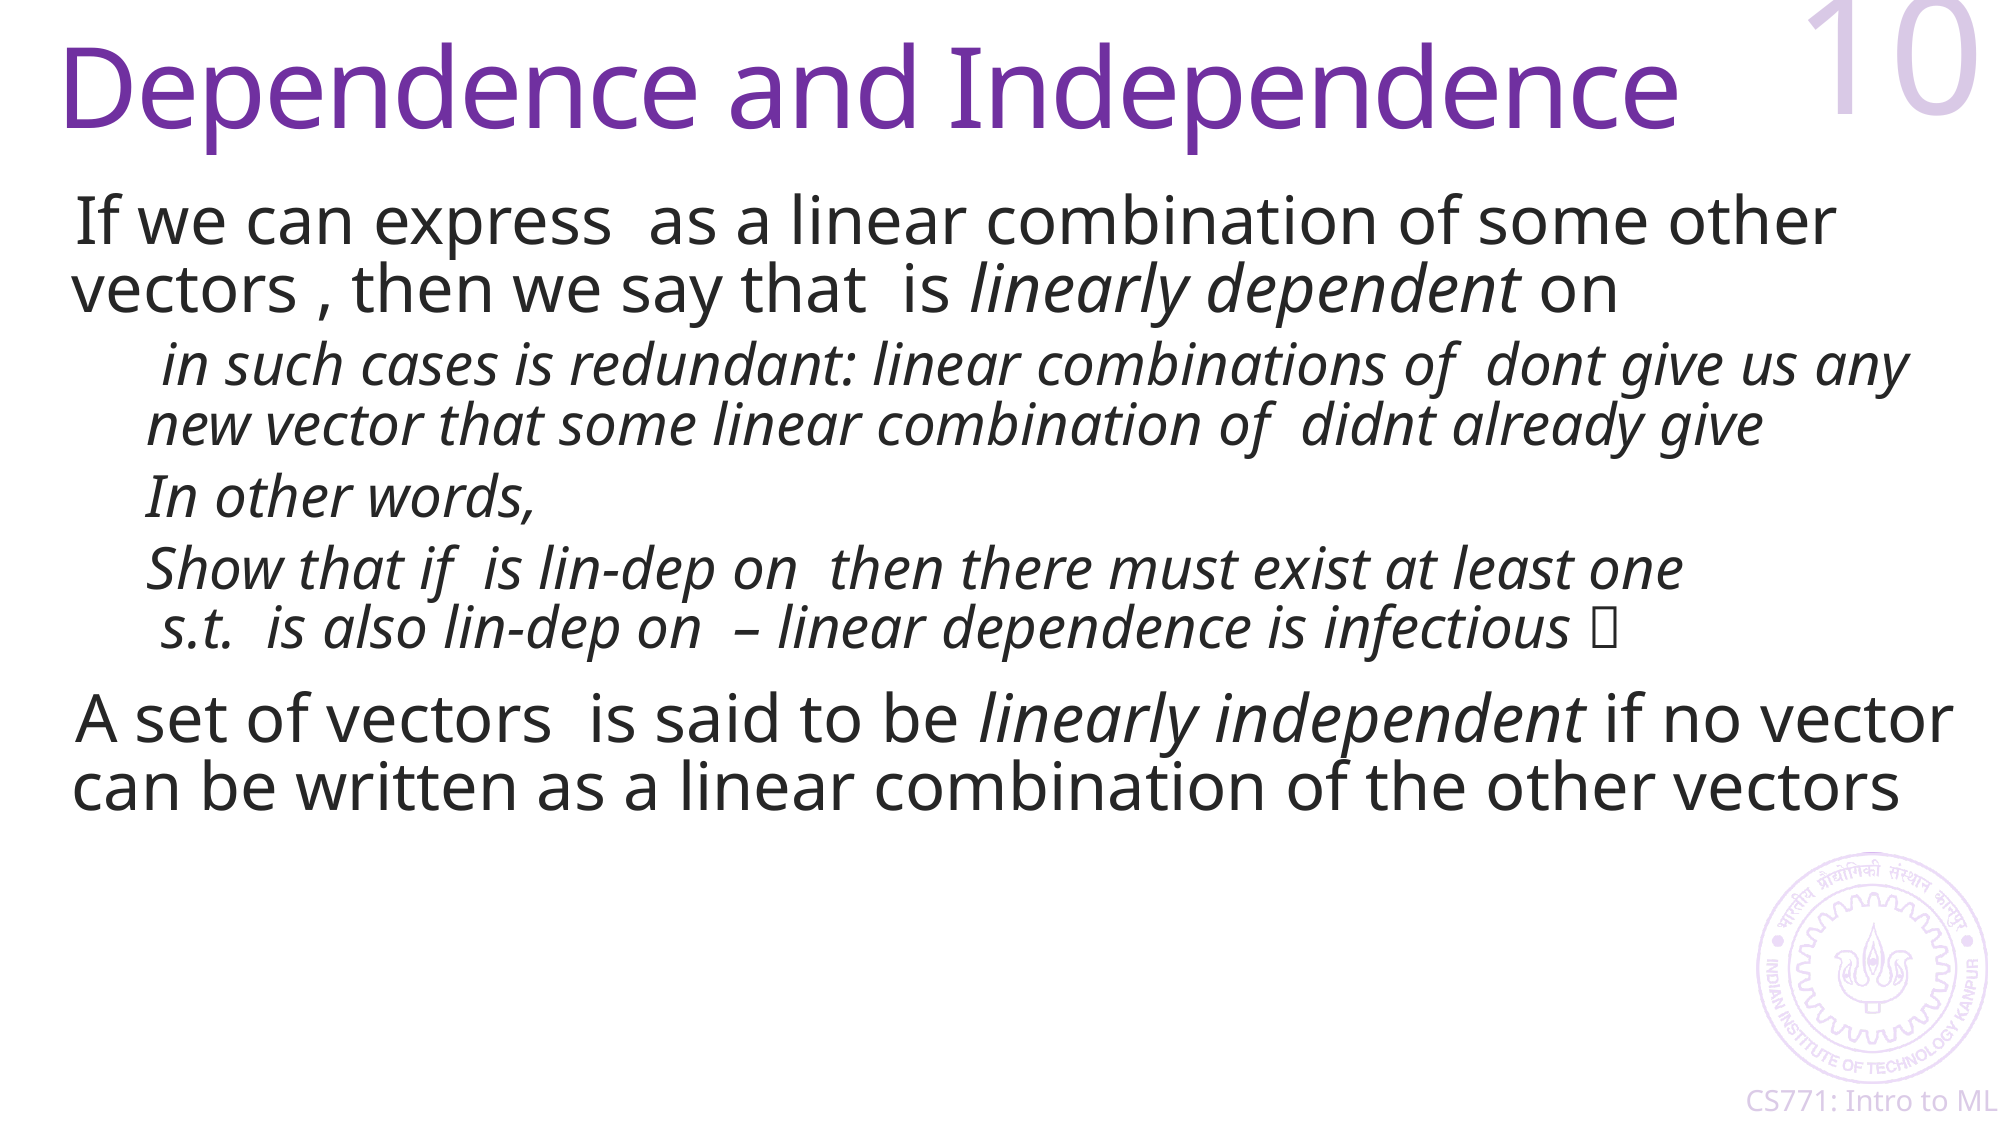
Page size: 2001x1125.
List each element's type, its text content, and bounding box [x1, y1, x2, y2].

title Dependence and Independence [41, 5, 1945, 183]
slide_number 10 [1520, 6, 2000, 183]
